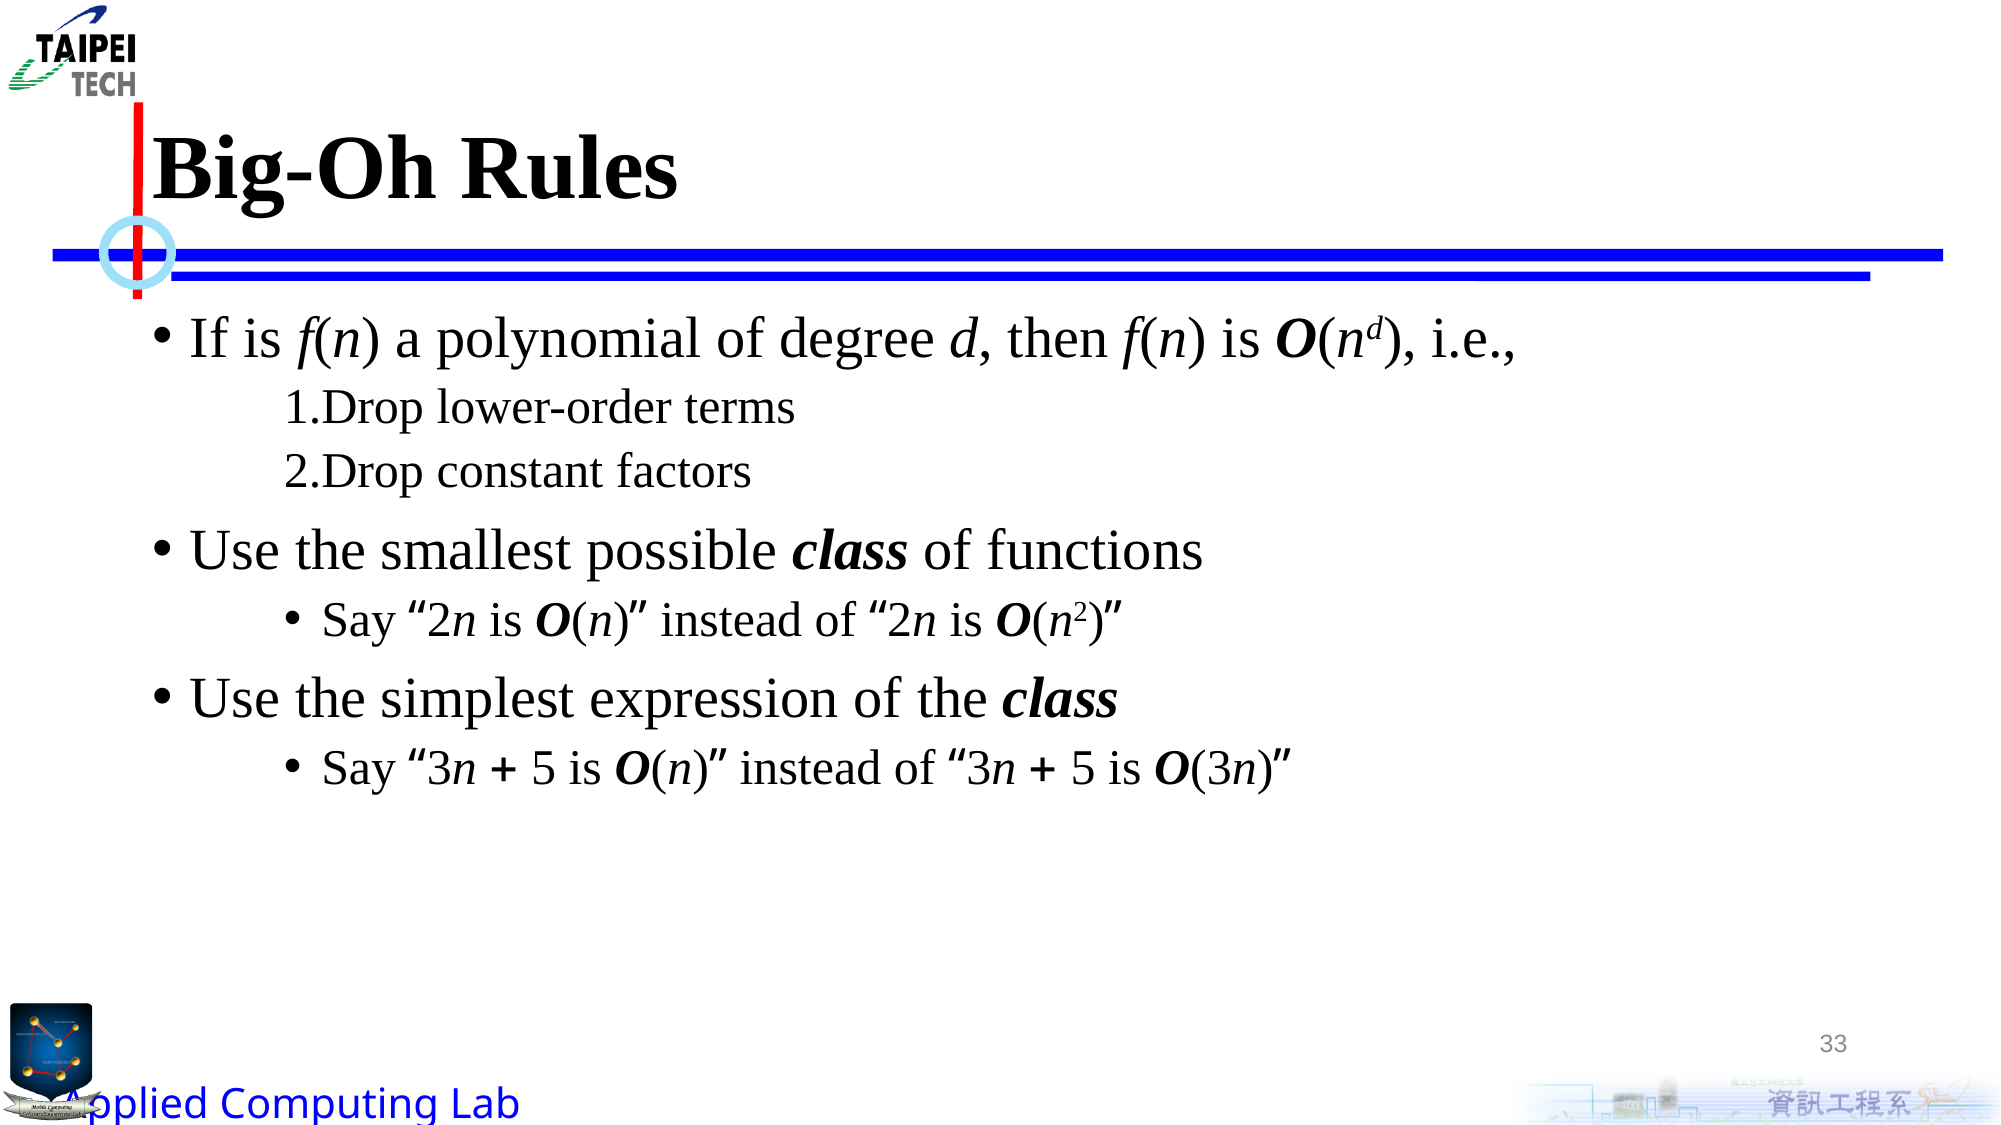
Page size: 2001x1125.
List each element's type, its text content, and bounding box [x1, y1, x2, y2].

title Big-Oh Rules [137, 59, 1863, 278]
picture [0, 0, 143, 102]
slide_number 33 [1412, 1012, 1863, 1073]
picture [0, 999, 102, 1125]
list If is f(n) a polynomial of degree d, then f(n) is O(nd), i.e., Drop lower-order terms Drop constant factors Use the smallest possible class of functions Say “2n is O(n)” instead of “2n is O(n2)” Use the simplest expression of the class Say “3n + 5 is O(n)” instead of “3n + 5 is O(3n)” [137, 299, 1863, 1014]
